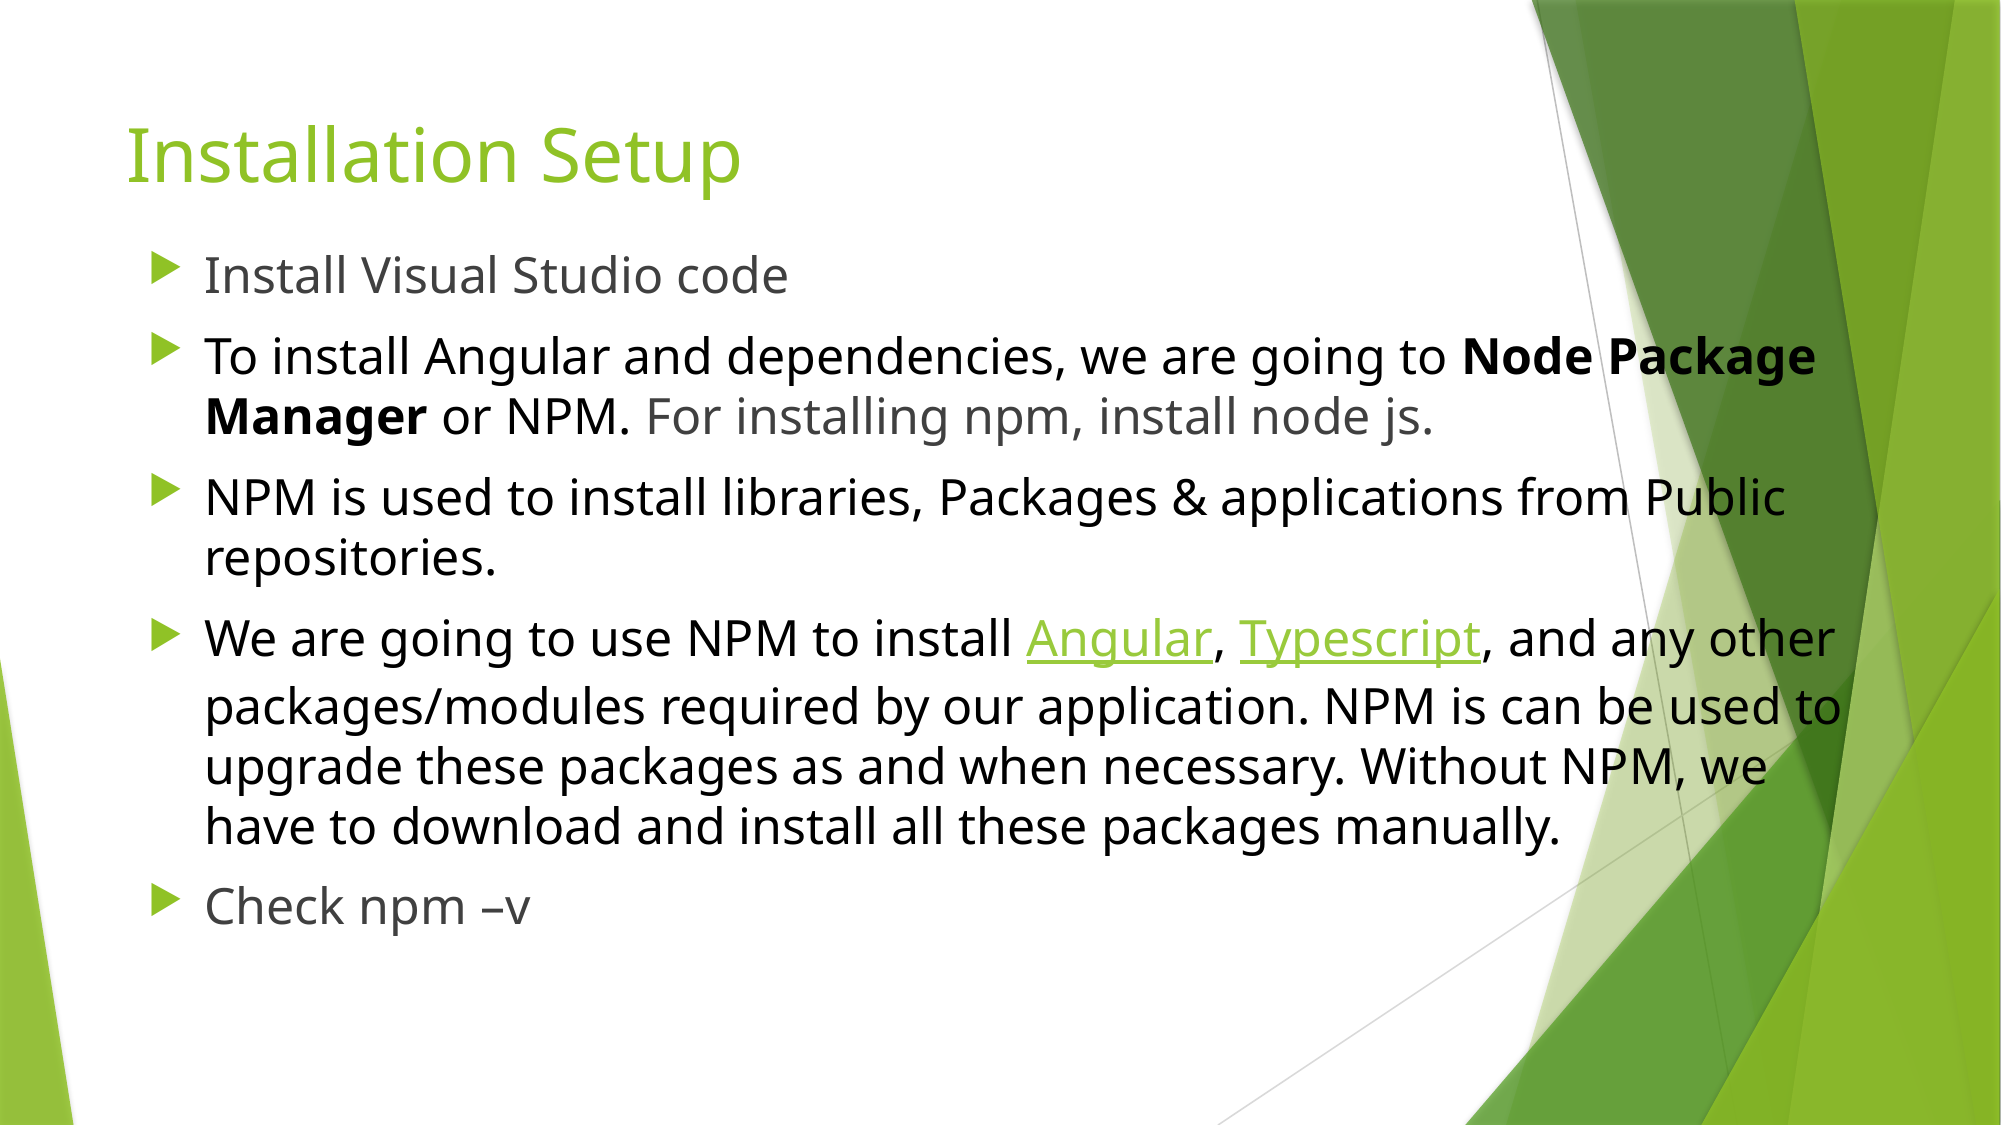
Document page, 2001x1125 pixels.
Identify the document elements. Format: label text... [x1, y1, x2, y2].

list Install Visual Studio code To install Angular and dependencies, we are going to Node Package Manager or NPM. For installing npm, install node js. NPM is used to install libraries, Packages & applications from Public repositories. We are going to use NPM to install Angular, Typescript, and any other packages/modules required by our application. NPM is can be used to upgrade these packages as and when necessary. Without NPM, we have to download and install all these packages manually. Check npm –v [132, 235, 1863, 1014]
title Installation Setup [111, 99, 1522, 317]
